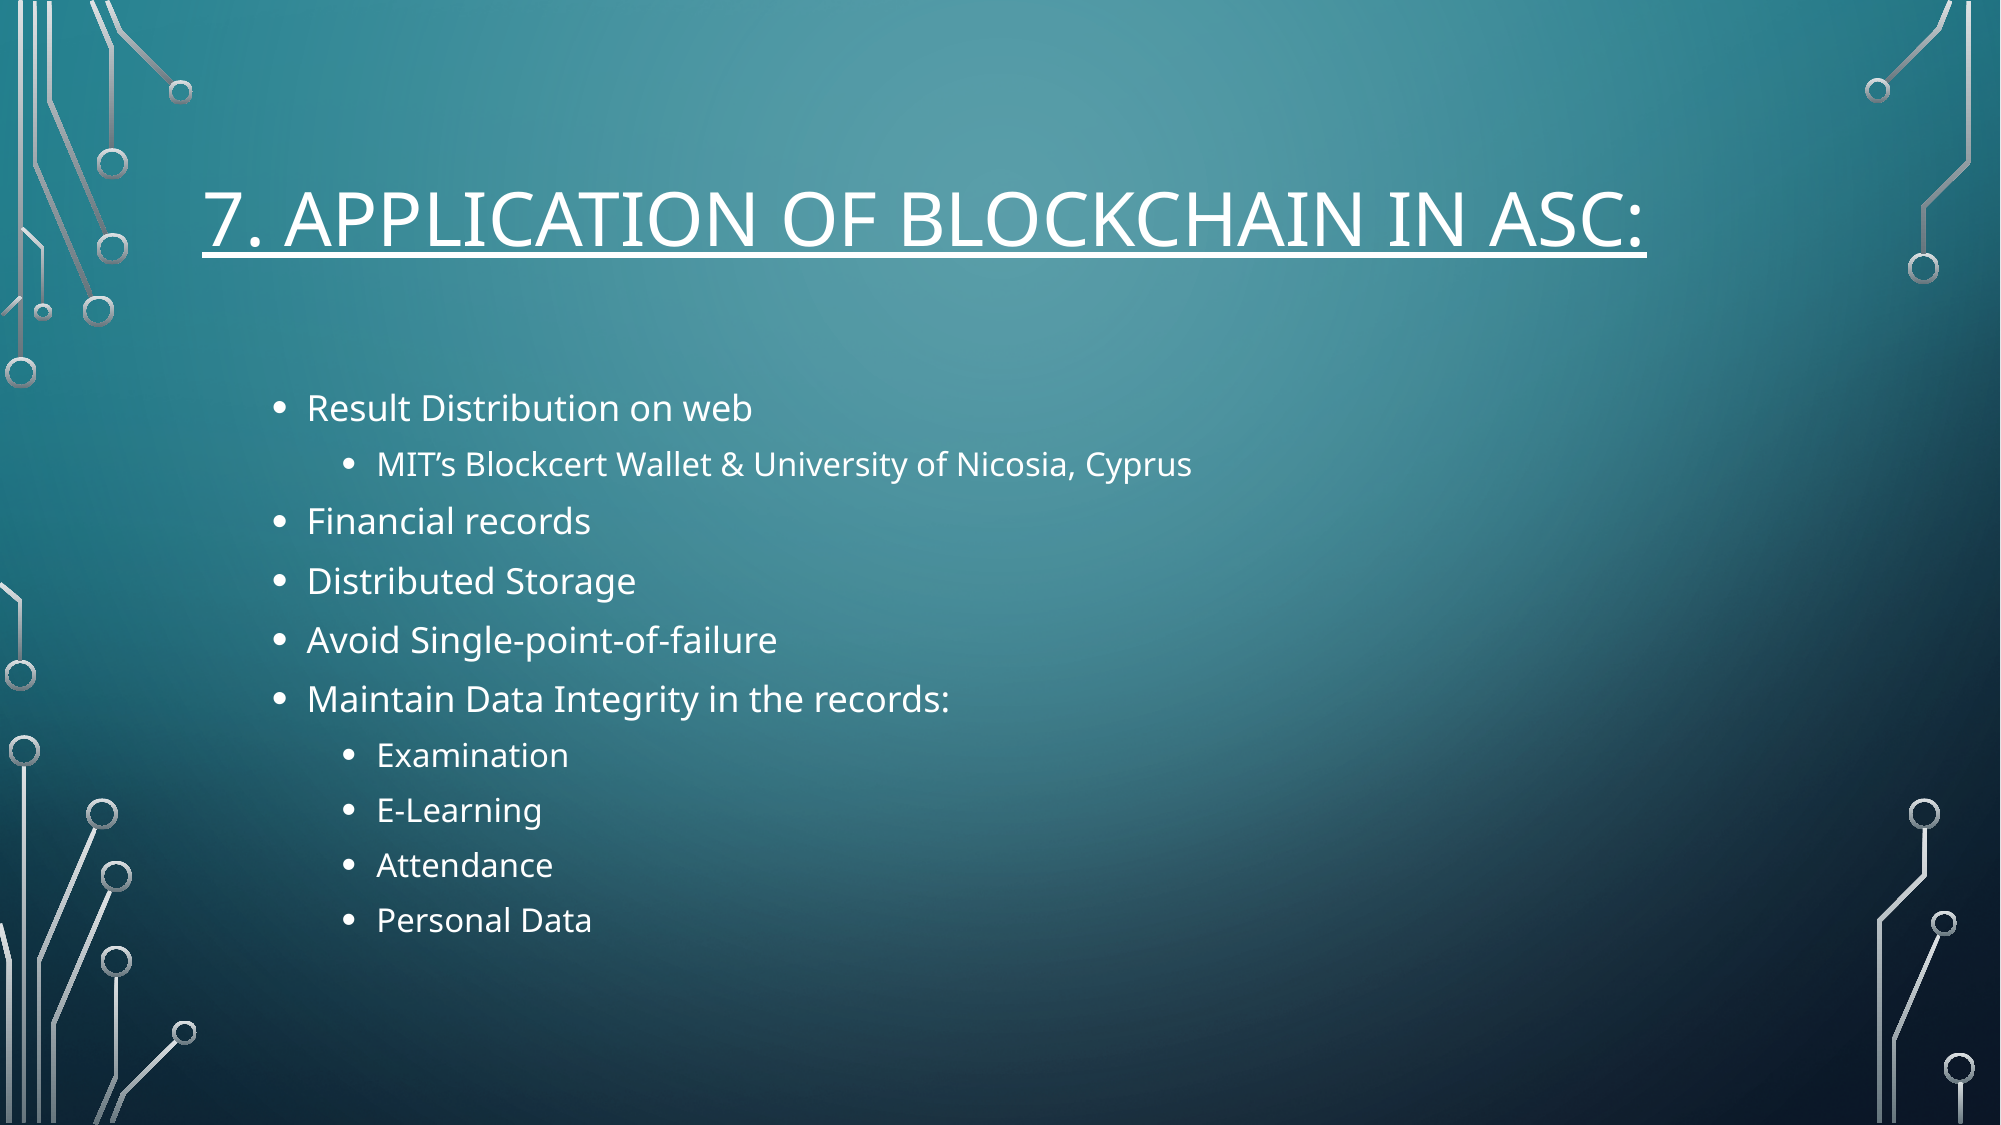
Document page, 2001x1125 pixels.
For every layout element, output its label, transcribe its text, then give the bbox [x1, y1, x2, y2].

title 7. Application of Blockchain in ASC: [187, 101, 1813, 344]
list Result Distribution on web MIT’s Blockcert Wallet & University of Nicosia, Cyprus Financial records Distributed Storage Avoid Single-point-of-failure Maintain Data Integrity in the records: Examination E-Learning Attendance Personal Data [187, 369, 1813, 950]
